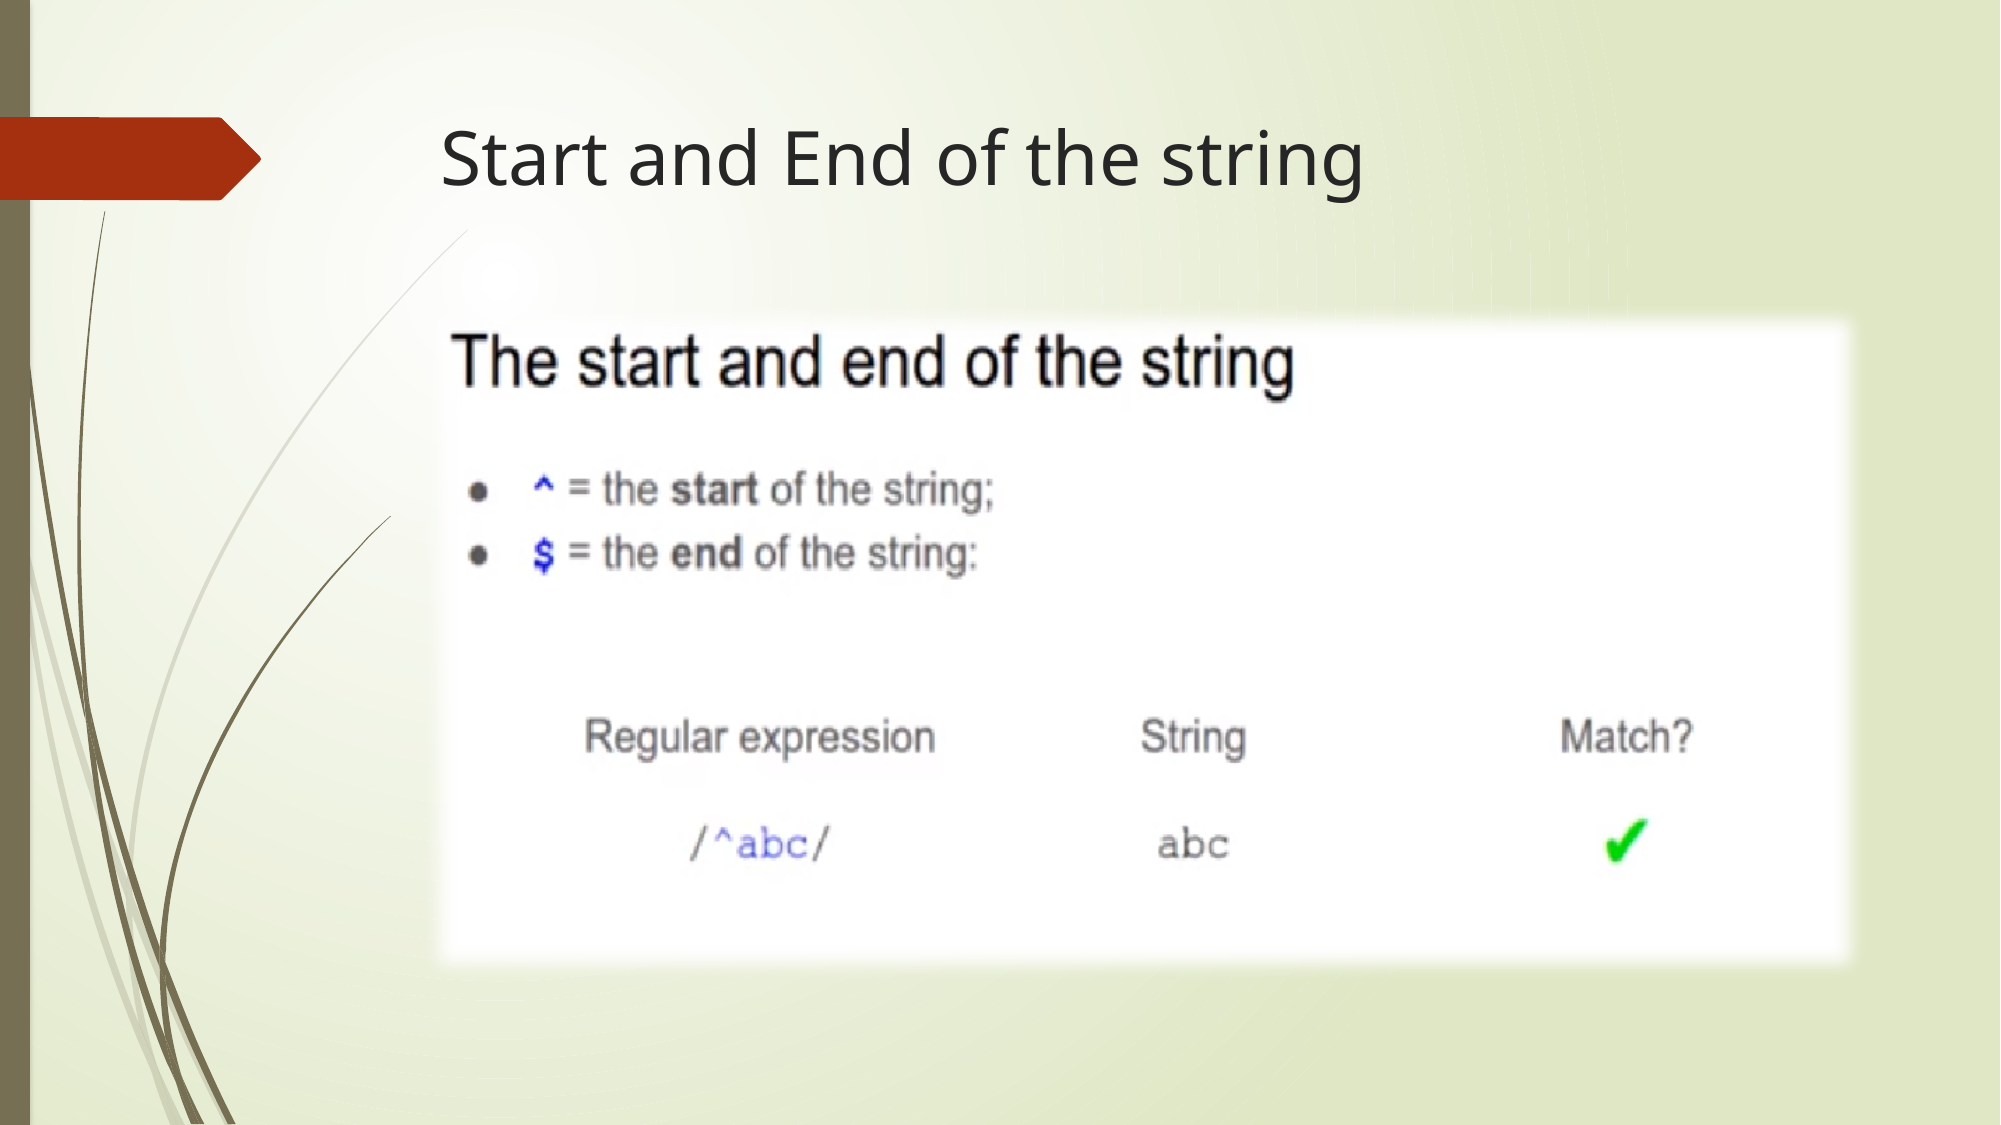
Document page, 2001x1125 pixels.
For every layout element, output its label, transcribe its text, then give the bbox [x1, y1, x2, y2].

picture [421, 303, 1867, 980]
title Start and End of the string [425, 102, 1888, 219]
